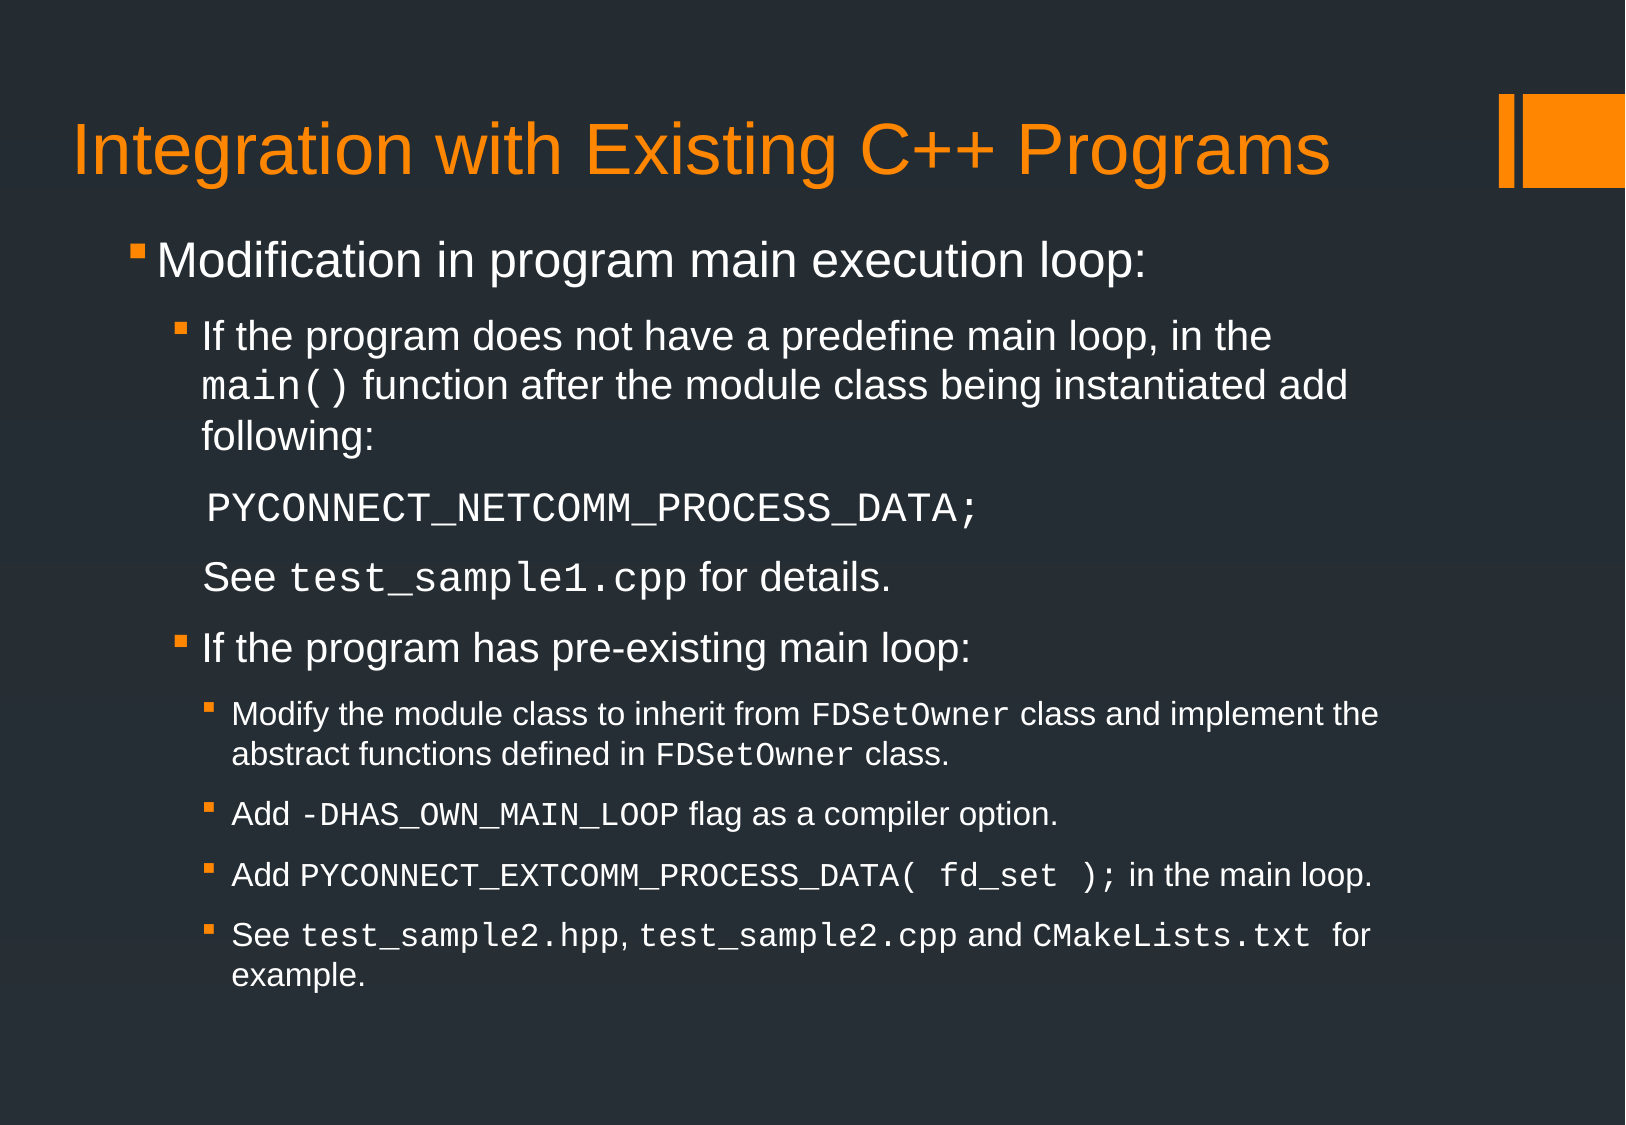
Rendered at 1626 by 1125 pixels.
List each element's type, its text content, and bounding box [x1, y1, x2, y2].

title Integration with Existing C++ Programs [56, 7, 1357, 197]
list Modification in program main execution loop: If the program does not have a predefine main loop, in the main() function after the module class being instantiated add following: PYCONNECT_NETCOMM_PROCESS_DATA; See test_sample1.cpp for details. If the program has pre-existing main loop: Modify the module class to inherit from FDSetOwner class and implement the abstract functions defined in FDSetOwner class. Add -DHAS_OWN_MAIN_LOOP flag as a compiler option. Add PYCONNECT_EXTCOMM_PROCESS_DATA( fd_set ); in the main loop. See test_sample2.hpp, test_sample2.cpp and CMakeLists.txt for example. [103, 219, 1415, 1106]
